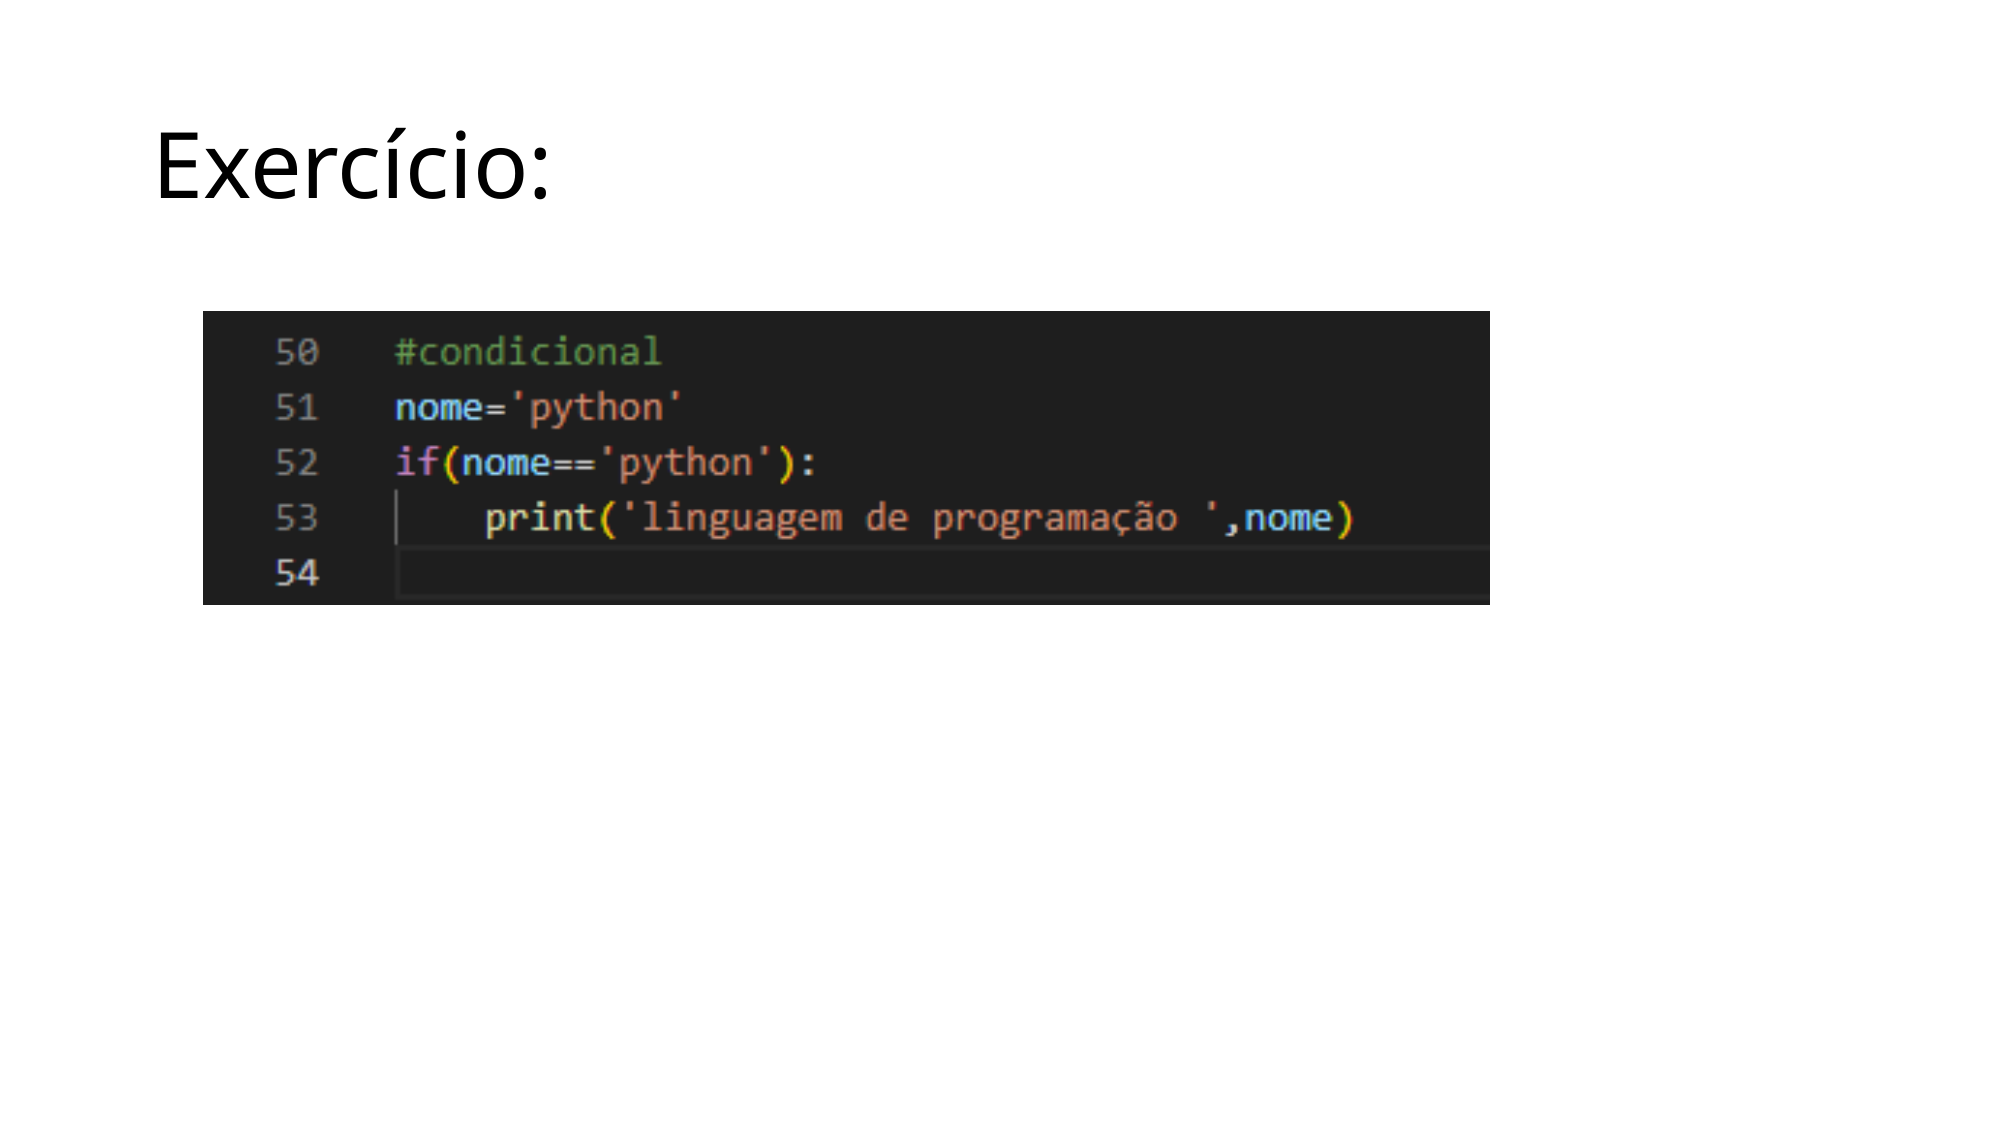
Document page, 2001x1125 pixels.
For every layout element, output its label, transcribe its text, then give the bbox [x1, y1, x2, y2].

title Exercício: [137, 59, 1863, 278]
picture [202, 311, 1490, 605]
